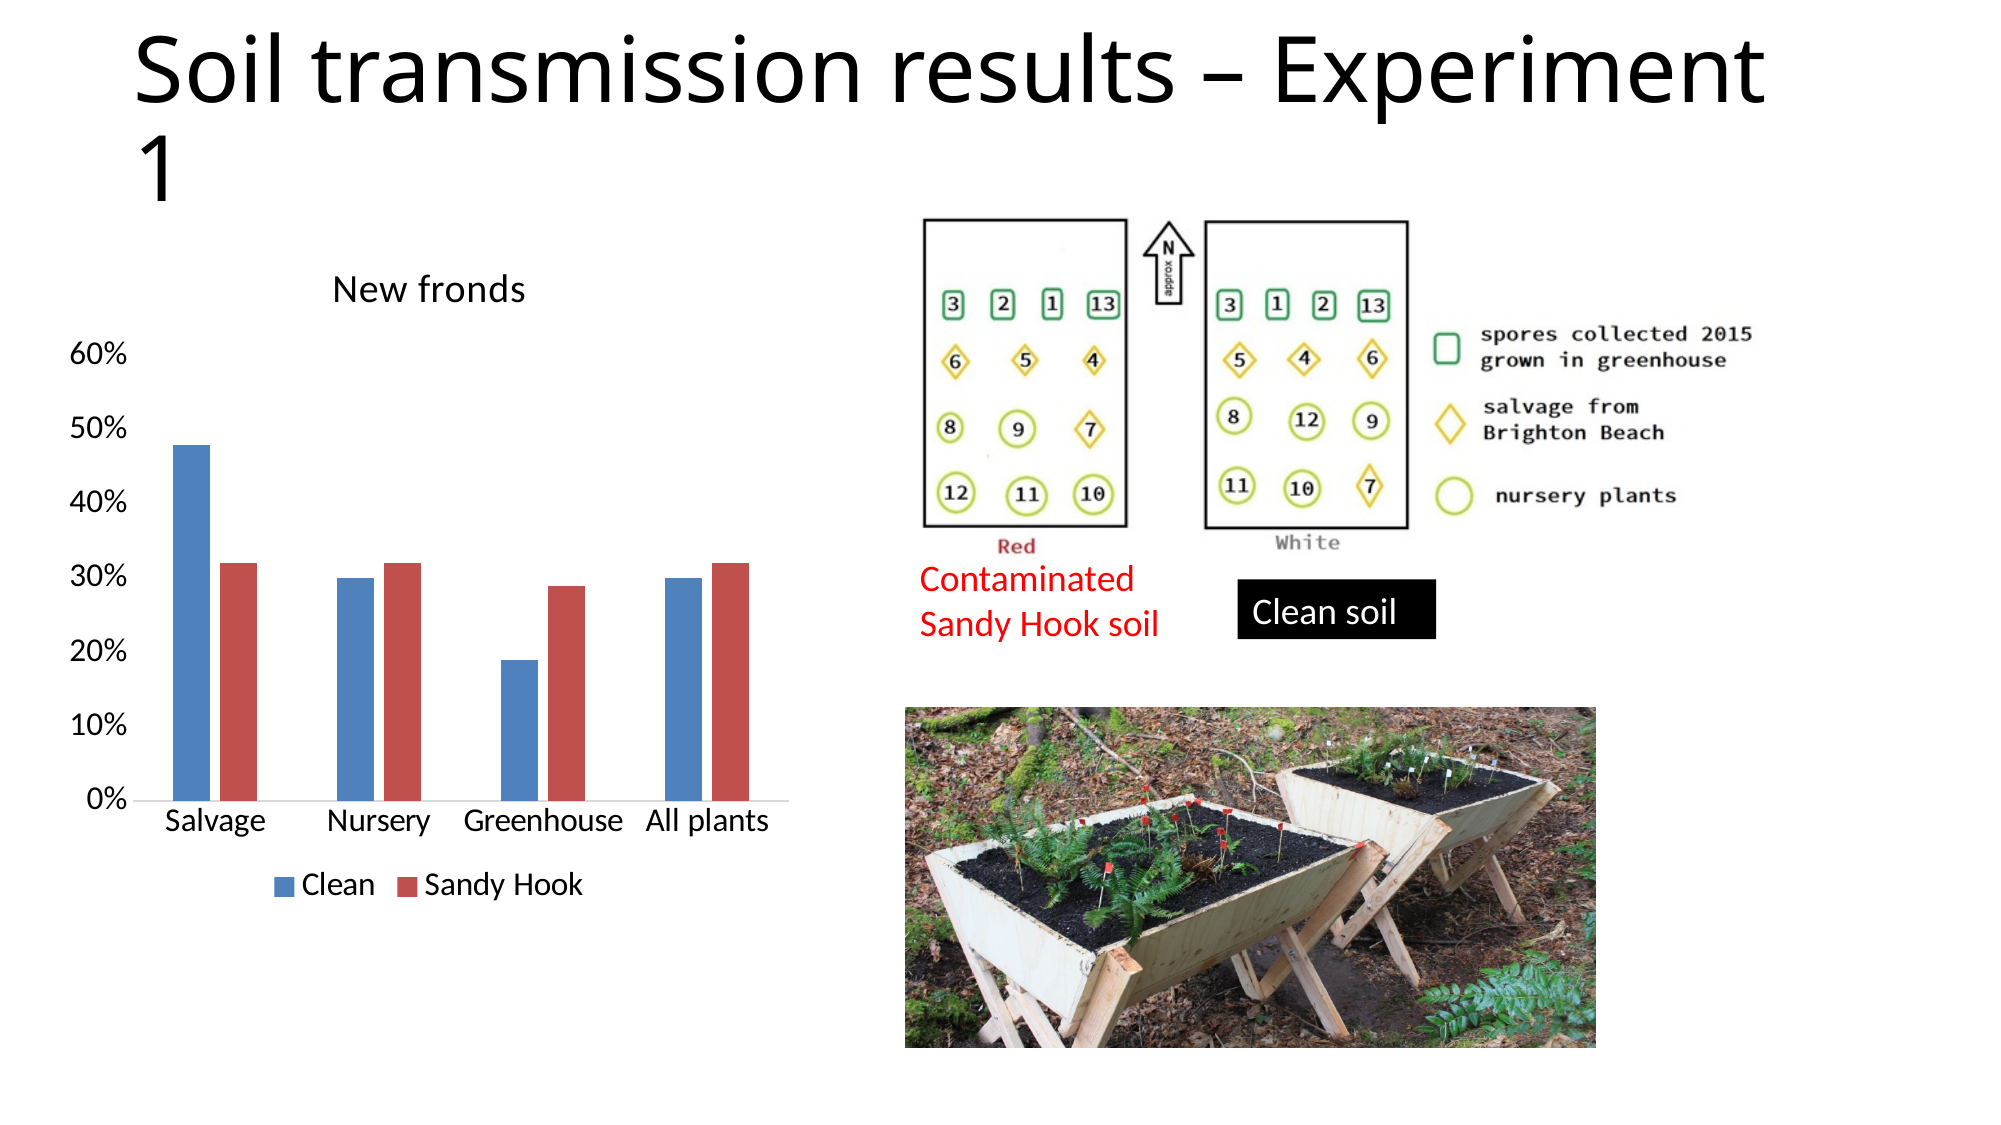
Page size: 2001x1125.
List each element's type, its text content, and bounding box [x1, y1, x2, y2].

text_box Clean soil [1237, 579, 1437, 640]
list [905, 707, 1596, 1048]
title Soil transmission results – Experiment 1 [118, 13, 1844, 231]
picture [890, 207, 1780, 567]
chart [54, 238, 805, 911]
text_box Contaminated Sandy Hook soil [905, 567, 1183, 652]
